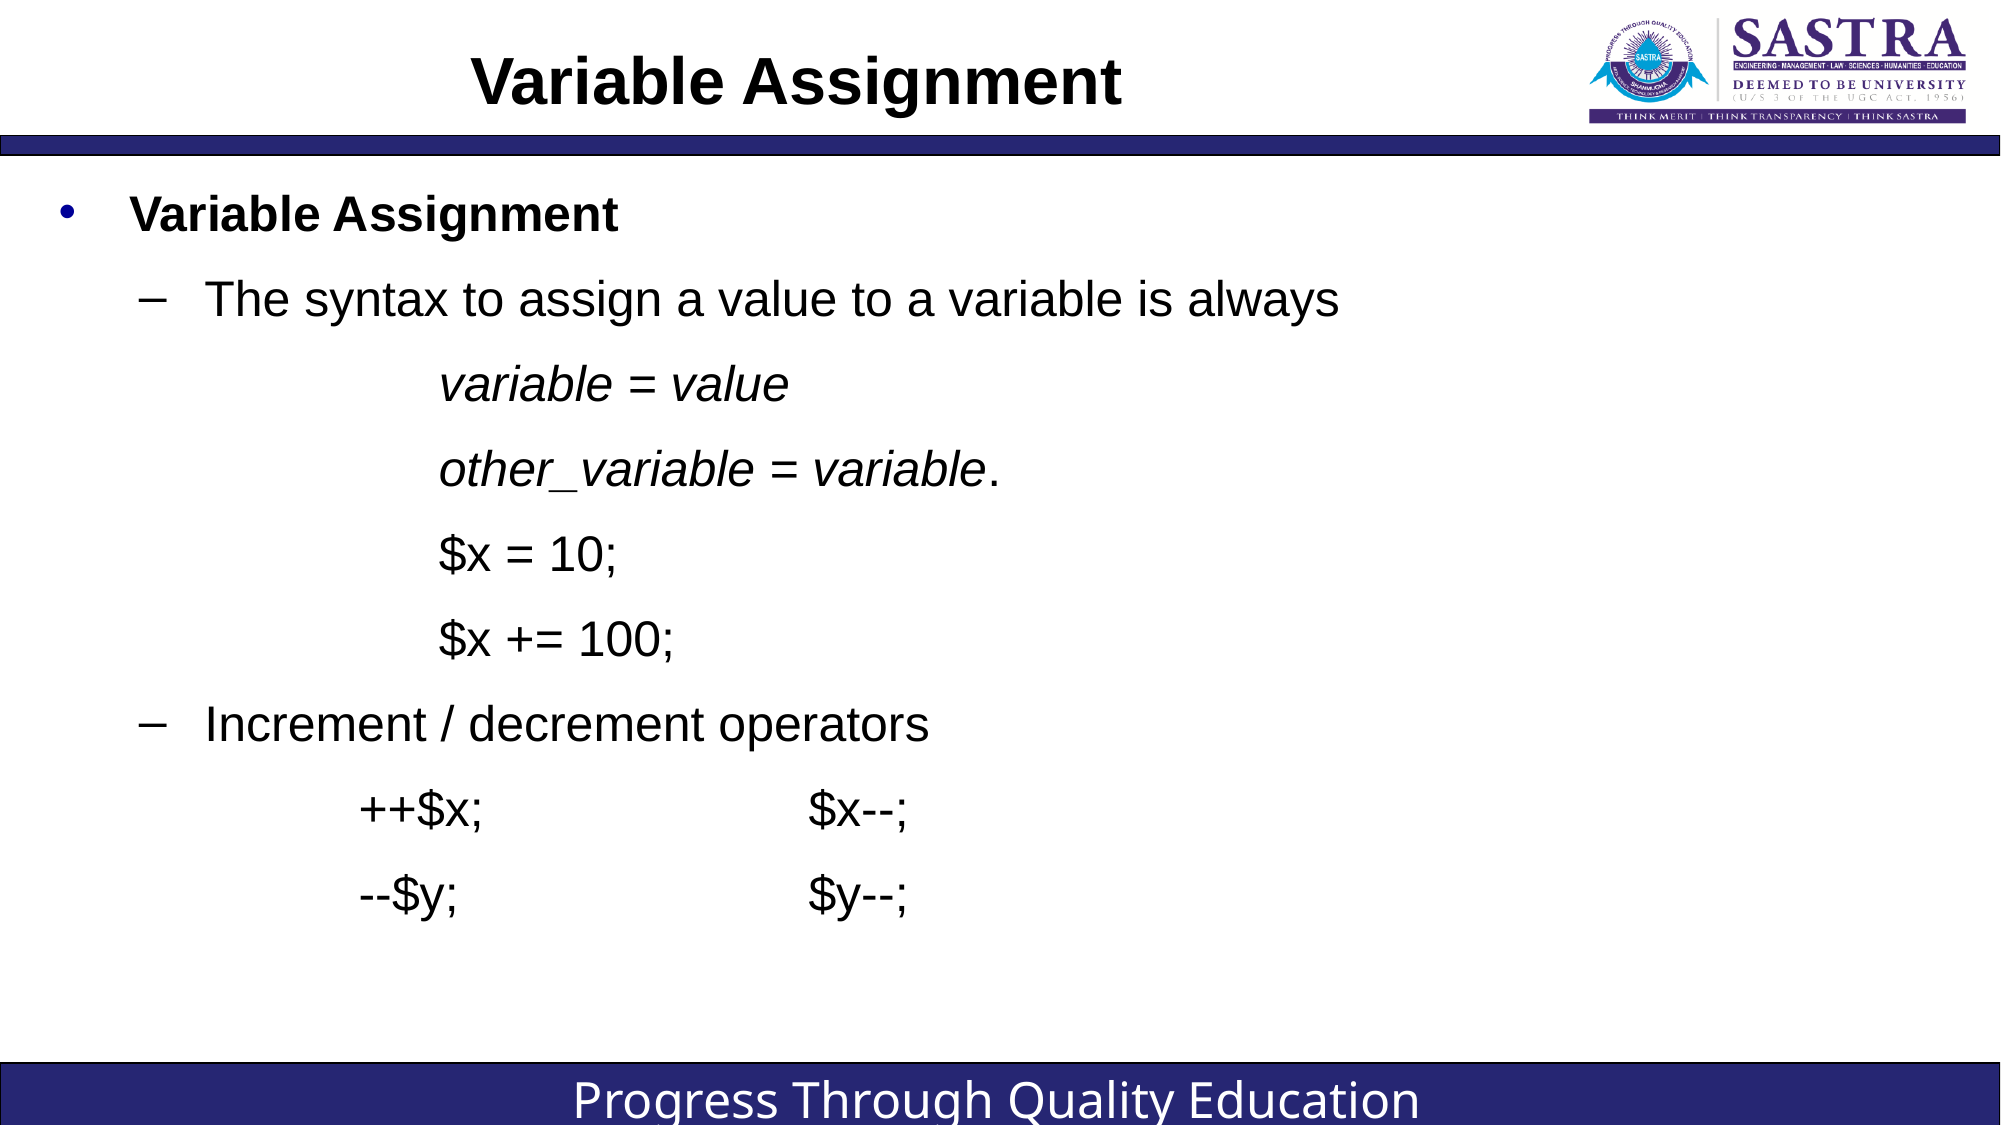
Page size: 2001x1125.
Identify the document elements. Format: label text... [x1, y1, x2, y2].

picture [1566, 10, 1989, 130]
list Variable Assignment The syntax to assign a value to a variable is always variable = value other_variable = variable. $x = 10; $x += 100; Increment / decrement operators ++$x; $x--; --$y; $y--; [37, 172, 1969, 1047]
title Variable Assignment [37, 29, 1556, 119]
